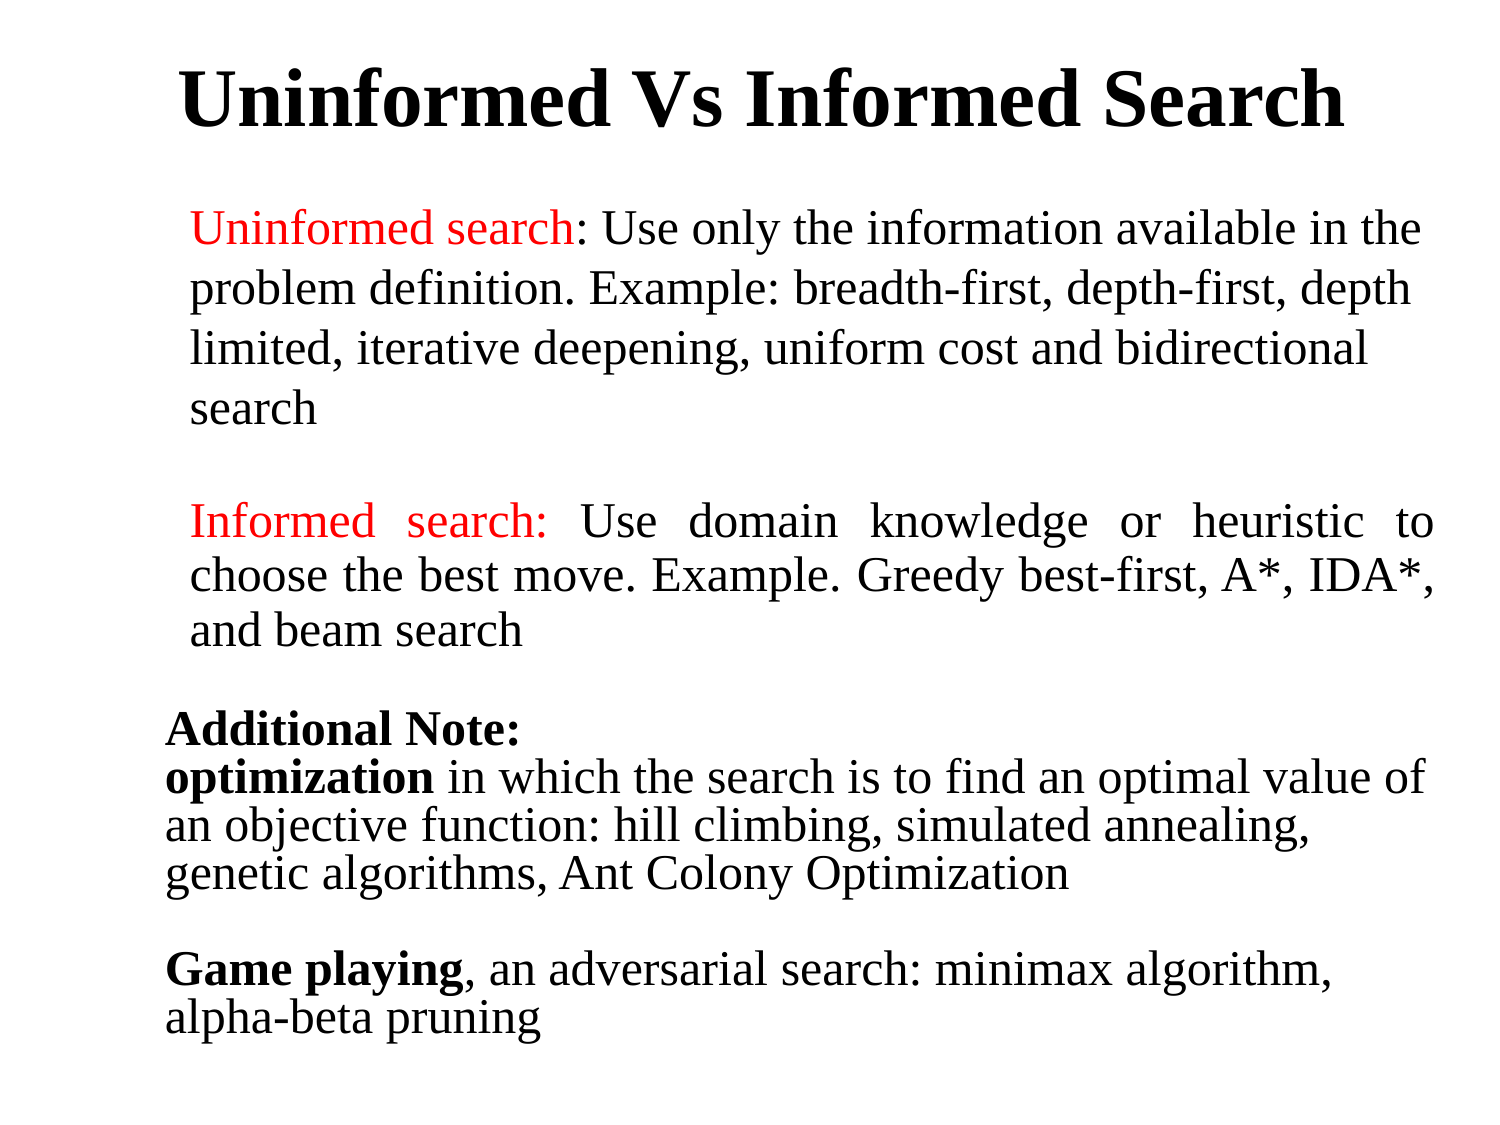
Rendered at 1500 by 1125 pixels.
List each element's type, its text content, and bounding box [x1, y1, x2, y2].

title Uninformed Vs Informed Search [124, 0, 1400, 188]
text_box Uninformed search: Use only the information available in the problem definition. Example: breadth-first, depth-first, depth limited, iterative deepening, uniform cost and bidirectional search Informed search: Use domain knowledge or heuristic to choose the best move. Example. Greedy best-first, A*, IDA*, and beam search [174, 187, 1450, 699]
text_box Additional Note: optimization in which the search is to find an optimal value of an objective function: hill climbing, simulated annealing, genetic algorithms, Ant Colony Optimization Game playing, an adversarial search: minimax algorithm, alpha-beta pruning [150, 699, 1450, 1051]
